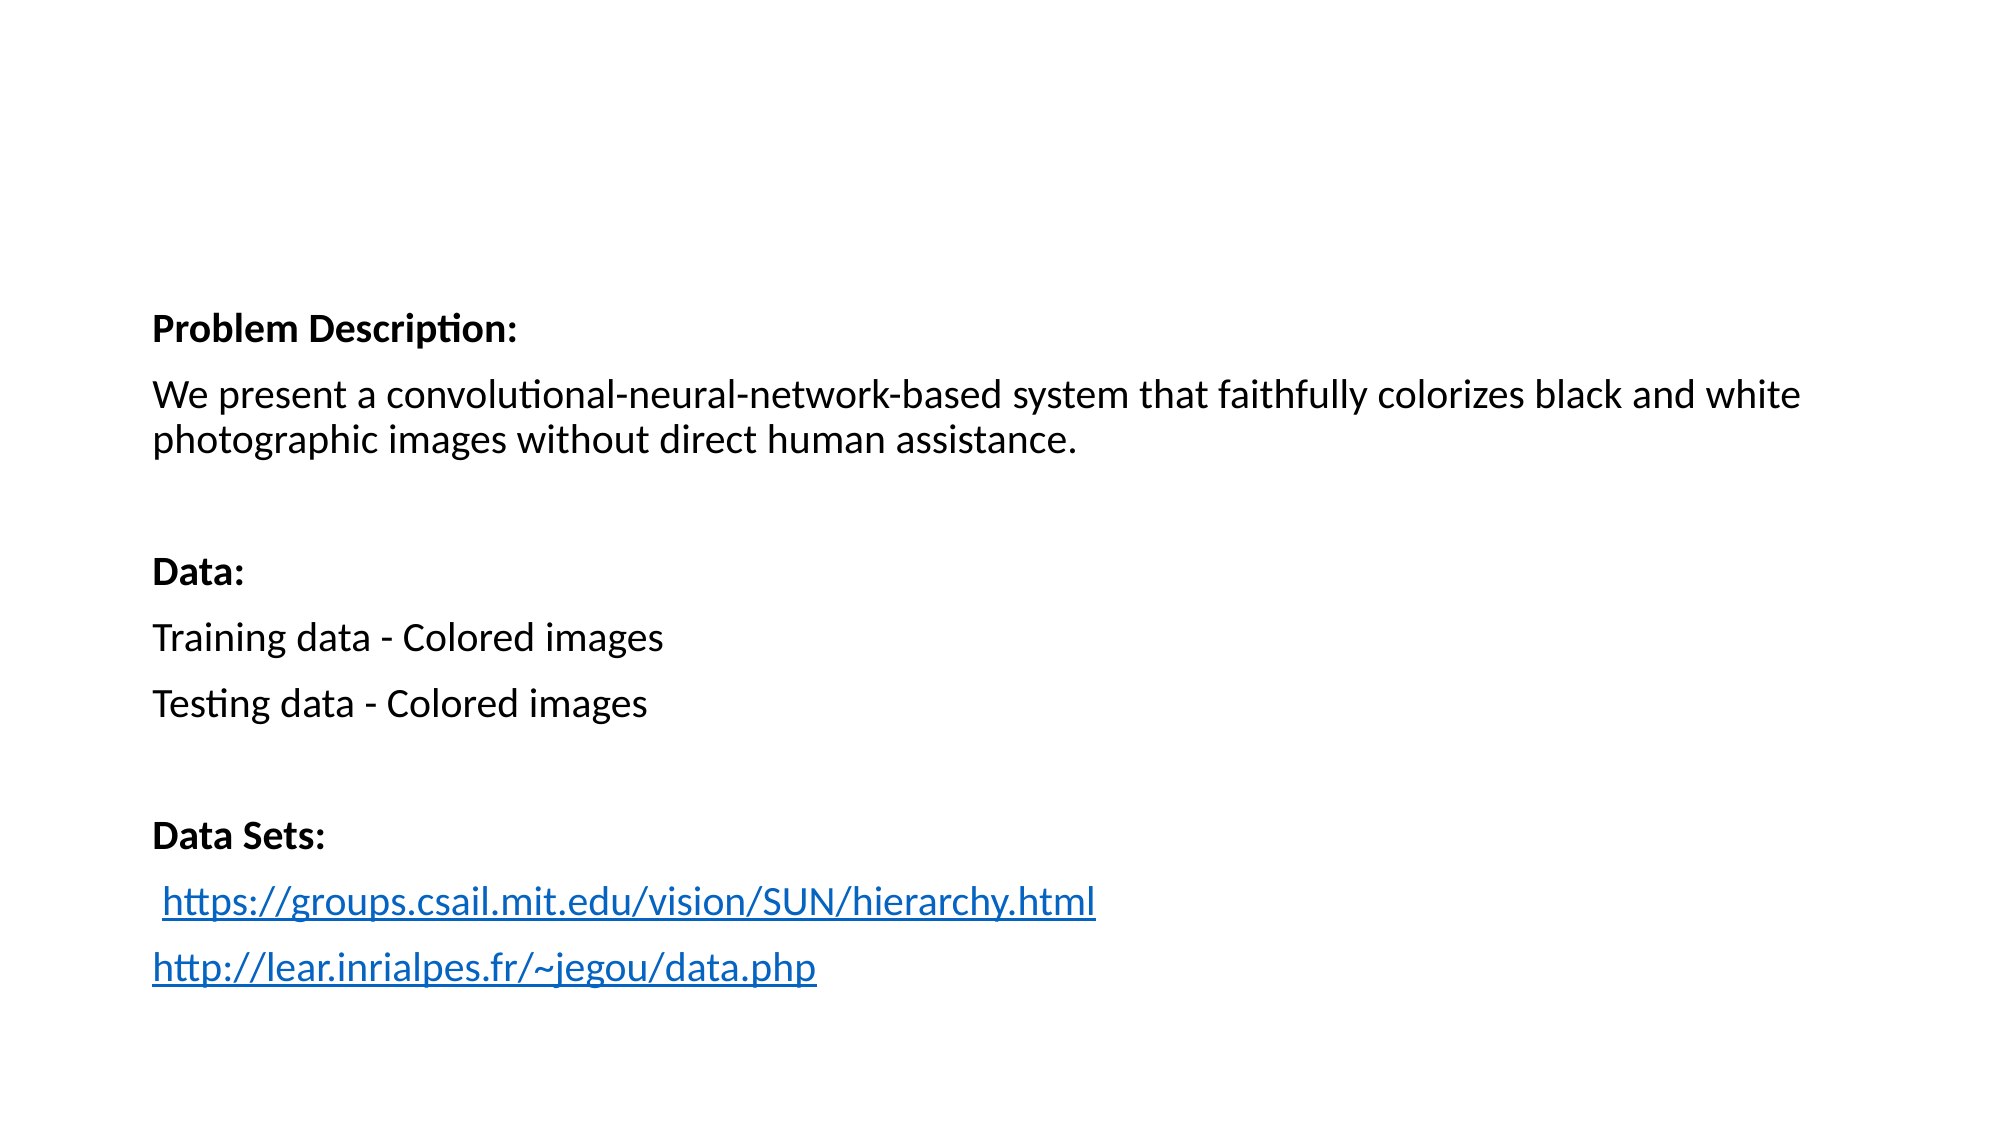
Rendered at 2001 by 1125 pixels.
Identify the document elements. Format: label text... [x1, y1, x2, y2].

list Problem Description: We present a convolutional-neural-network-based system that faithfully colorizes black and white photographic images without direct human assistance. Data: Training data - Colored images Testing data - Colored images Data Sets: https://groups.csail.mit.edu/vision/SUN/hierarchy.html http://lear.inrialpes.fr/~jegou/data.php [137, 299, 1863, 1014]
